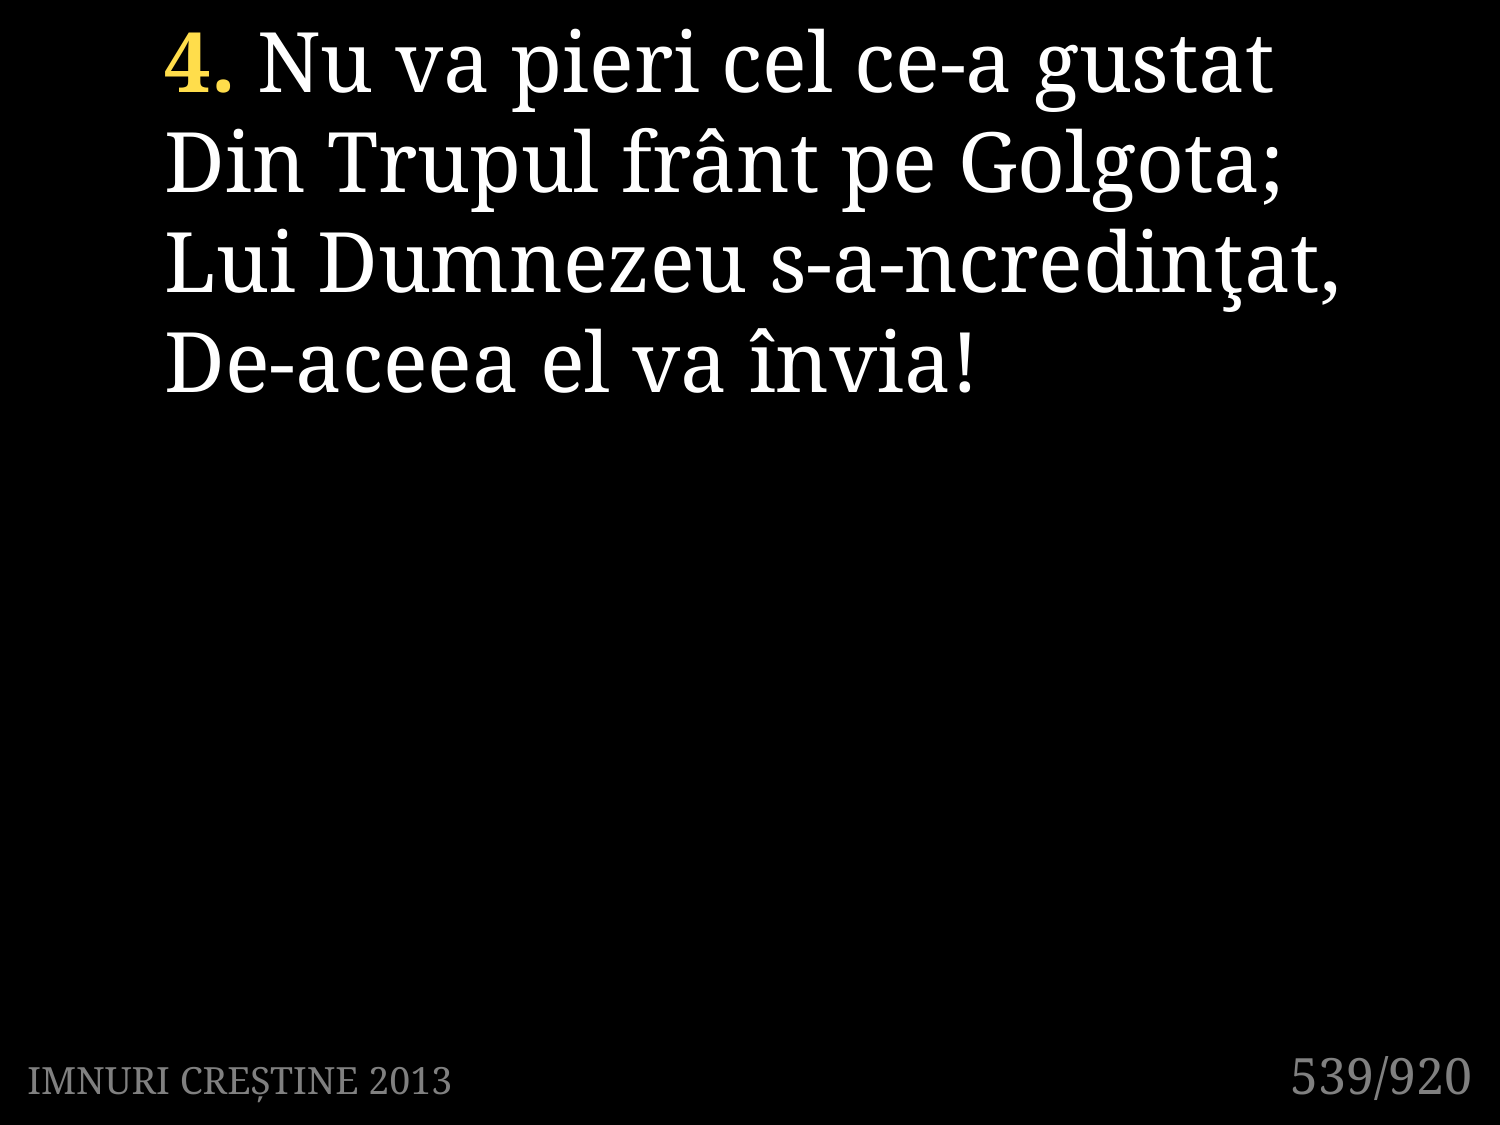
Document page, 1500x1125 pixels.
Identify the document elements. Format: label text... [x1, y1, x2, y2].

text_box 4. Nu va pieri cel ce-a gustat Din Trupul frânt pe Golgota; Lui Dumnezeu s-a-ncredinţat, De-aceea el va învia! [149, 2, 1500, 417]
text_box 539/920 [637, 1037, 1488, 1113]
text_box IMNURI CREȘTINE 2013 [12, 1049, 637, 1110]
